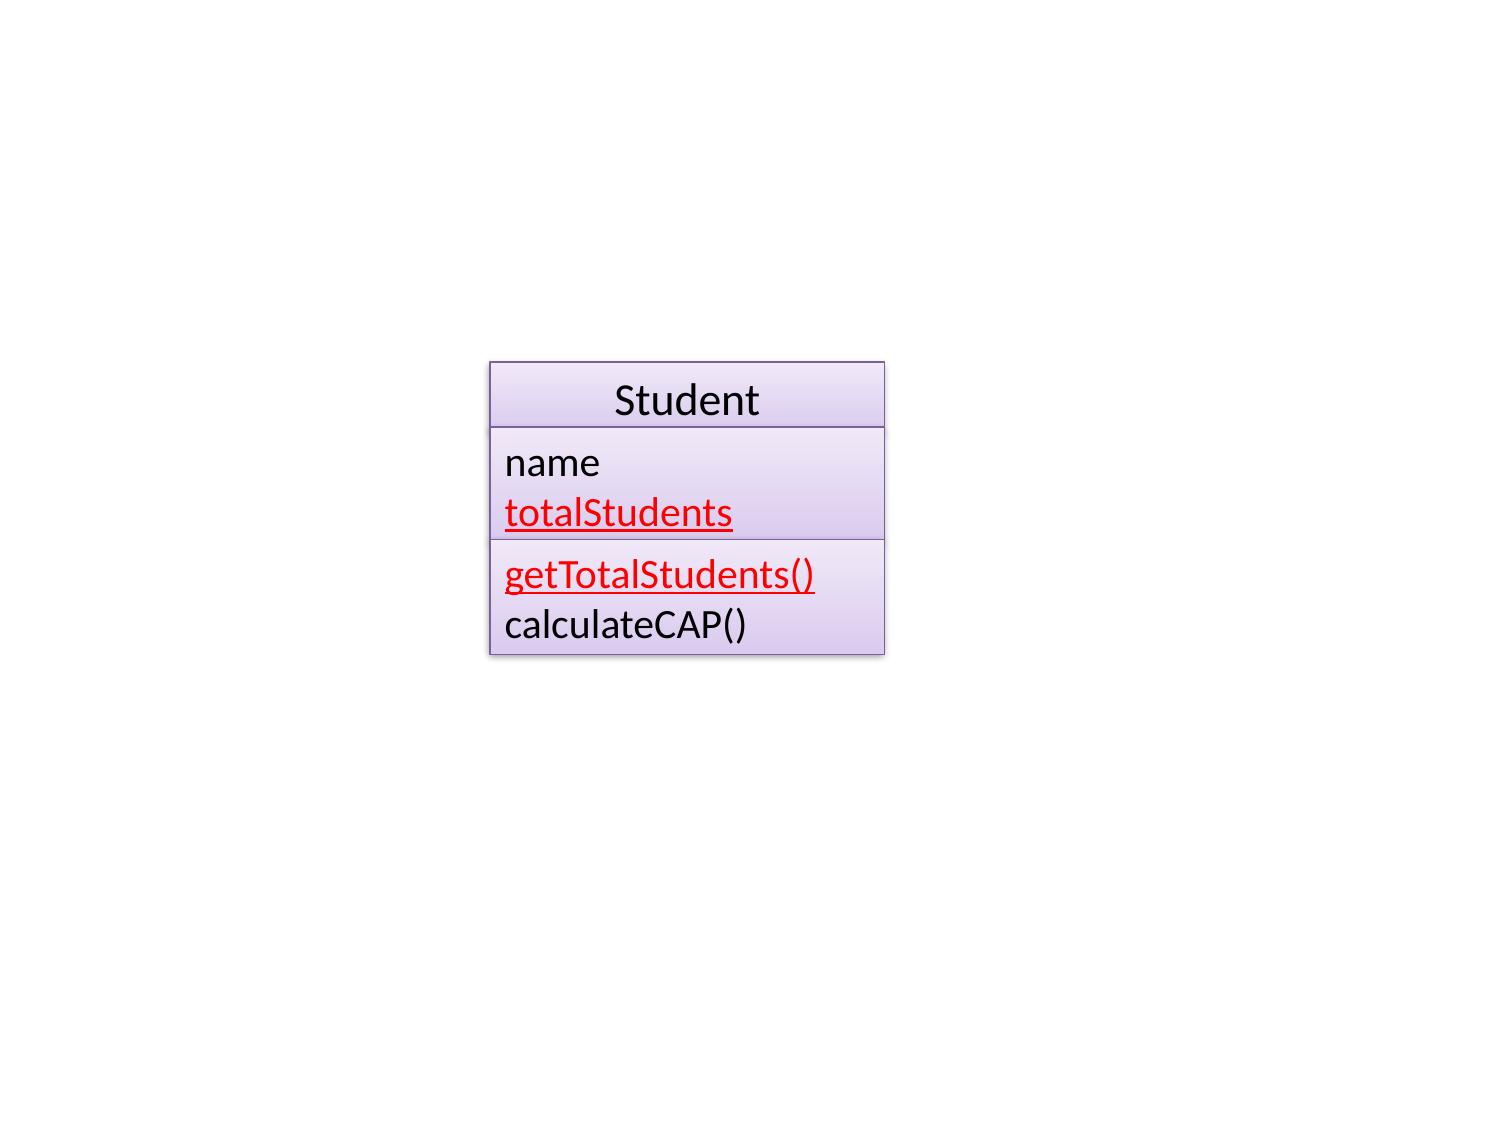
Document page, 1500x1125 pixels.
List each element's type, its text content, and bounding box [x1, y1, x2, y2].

text_box Student [489, 361, 885, 426]
text_box name totalStudents [489, 426, 885, 538]
text_box getTotalStudents() calculateCAP() [489, 539, 885, 655]
